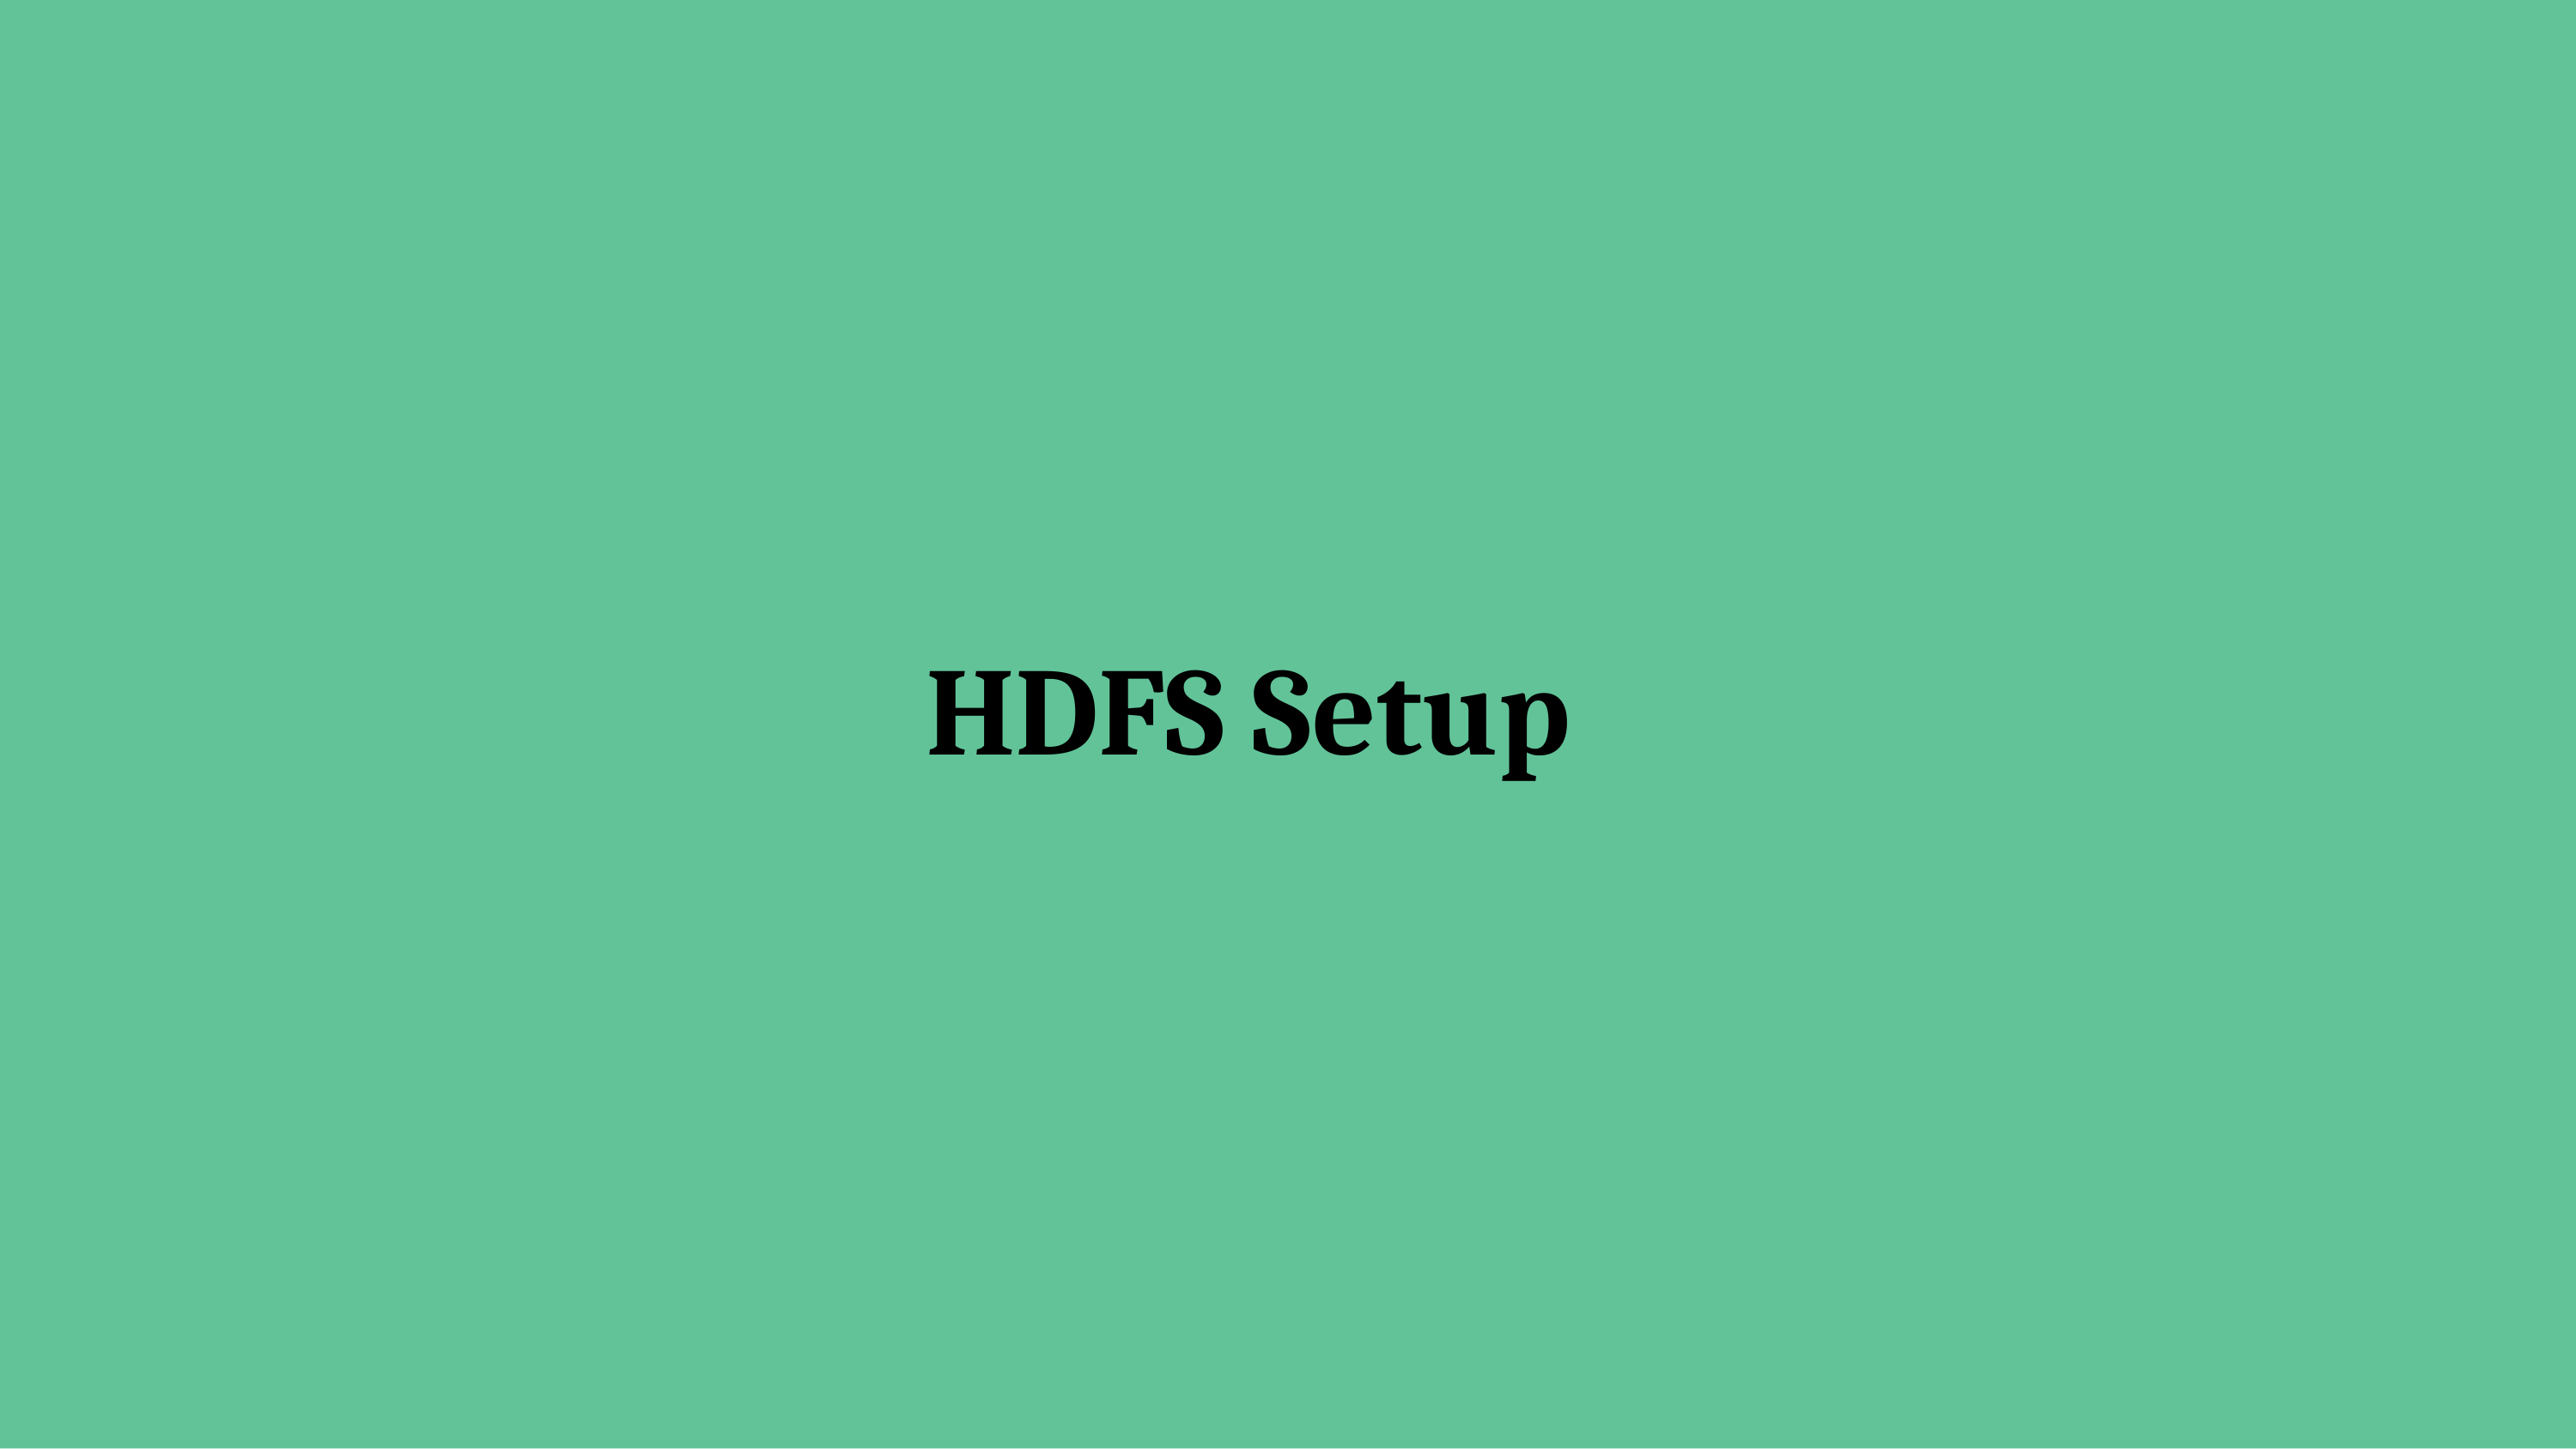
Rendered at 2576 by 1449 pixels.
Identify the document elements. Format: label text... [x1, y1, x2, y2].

title HDFS Setup [923, 627, 1653, 872]
